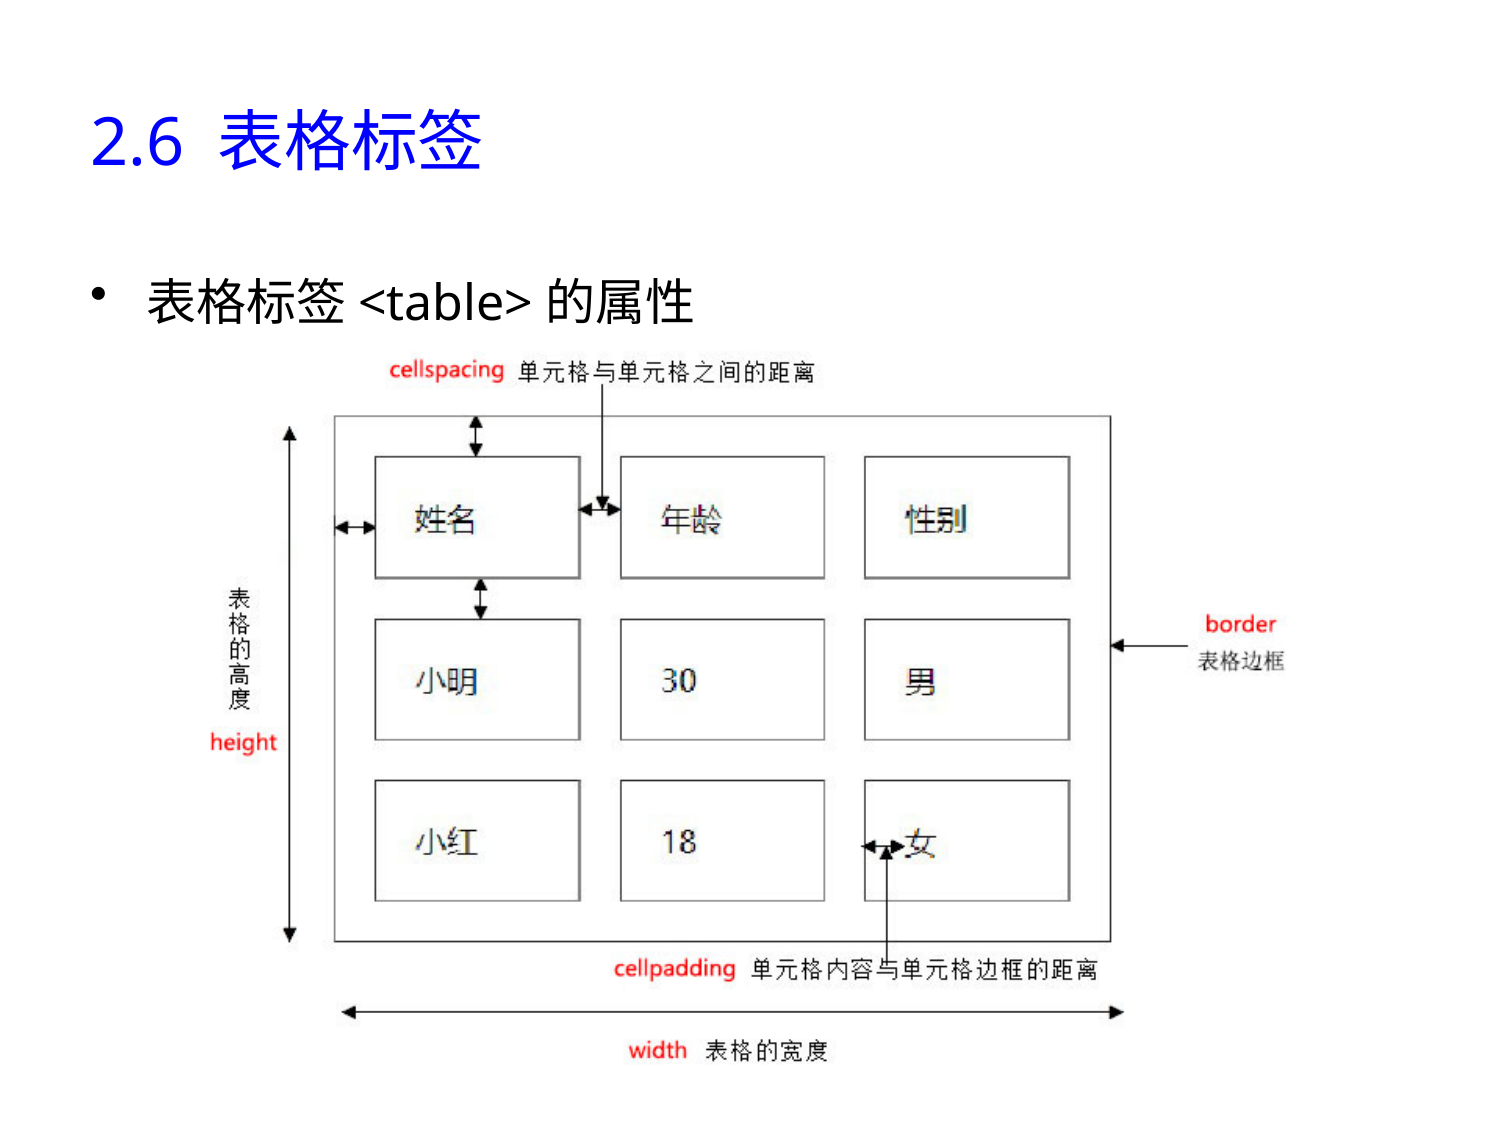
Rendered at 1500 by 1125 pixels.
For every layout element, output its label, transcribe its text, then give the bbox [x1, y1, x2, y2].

list 表格标签<table>的属性 [75, 262, 1425, 1005]
picture [188, 337, 1312, 1089]
title 2.6 表格标签 [75, 45, 1425, 233]
